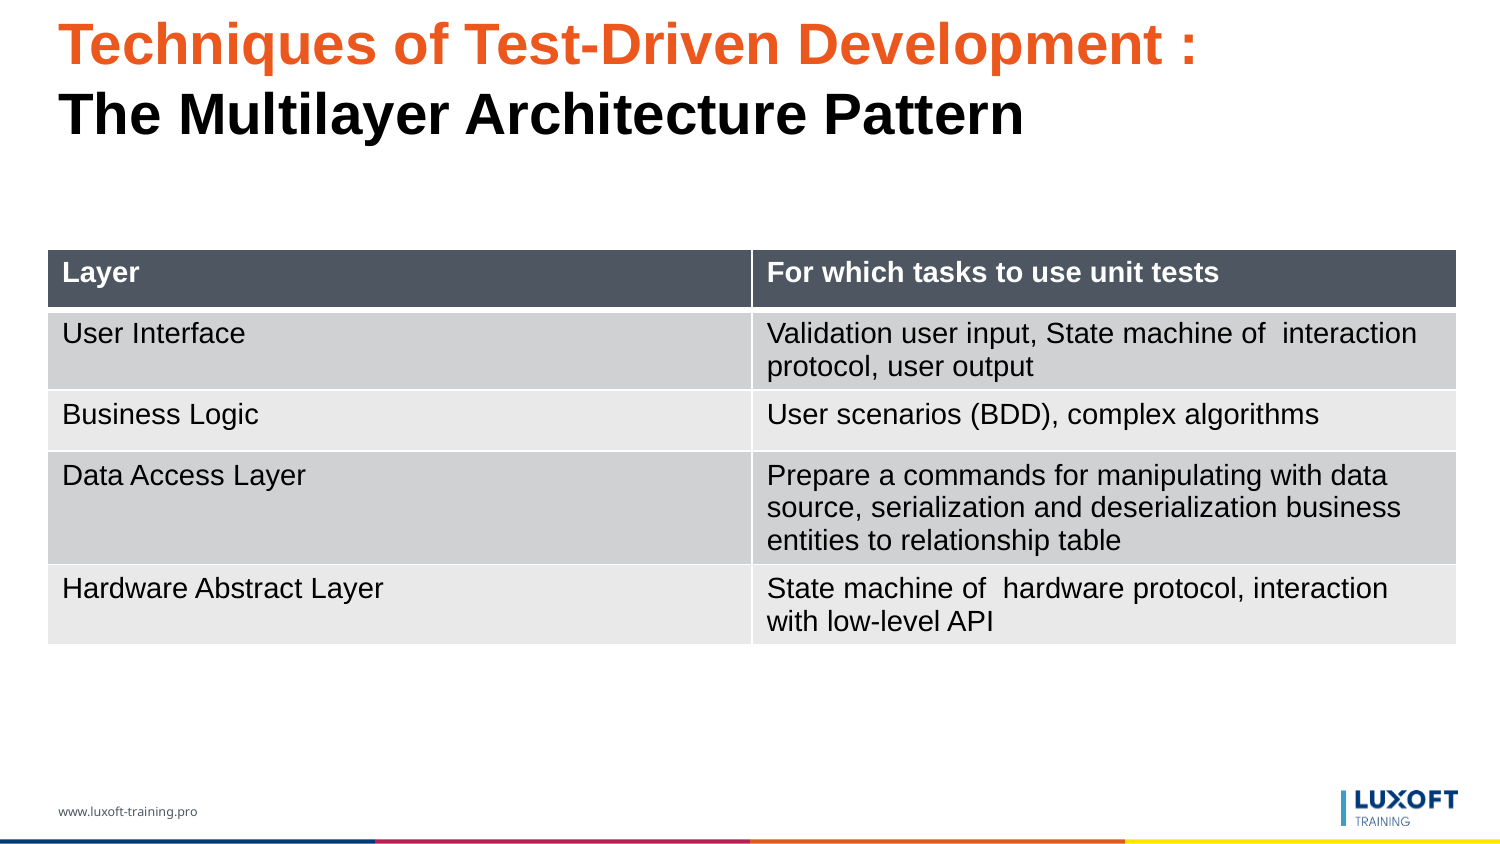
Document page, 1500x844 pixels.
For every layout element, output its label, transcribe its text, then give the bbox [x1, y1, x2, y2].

table_cell User Interface [48, 313, 751, 389]
table_cell Business Logic [48, 391, 751, 450]
title Techniques of Test-Driven Development : The Multilayer Architecture Pattern [47, 44, 1457, 107]
table_header Layer [48, 250, 751, 307]
table_cell State machine of hardware protocol, interaction with low-level API [753, 565, 1456, 644]
table_header For which tasks to use unit tests [753, 250, 1456, 307]
table_cell Prepare a commands for manipulating with data source, serialization and deserialization business entities to relationship table [753, 452, 1456, 564]
table_cell Hardware Abstract Layer [48, 565, 751, 644]
table_cell User scenarios (BDD), complex algorithms [753, 391, 1456, 450]
table_cell Validation user input, State machine of interaction protocol, user output [753, 313, 1456, 389]
picture [1341, 790, 1458, 826]
table_cell Data Access Layer [48, 452, 751, 564]
